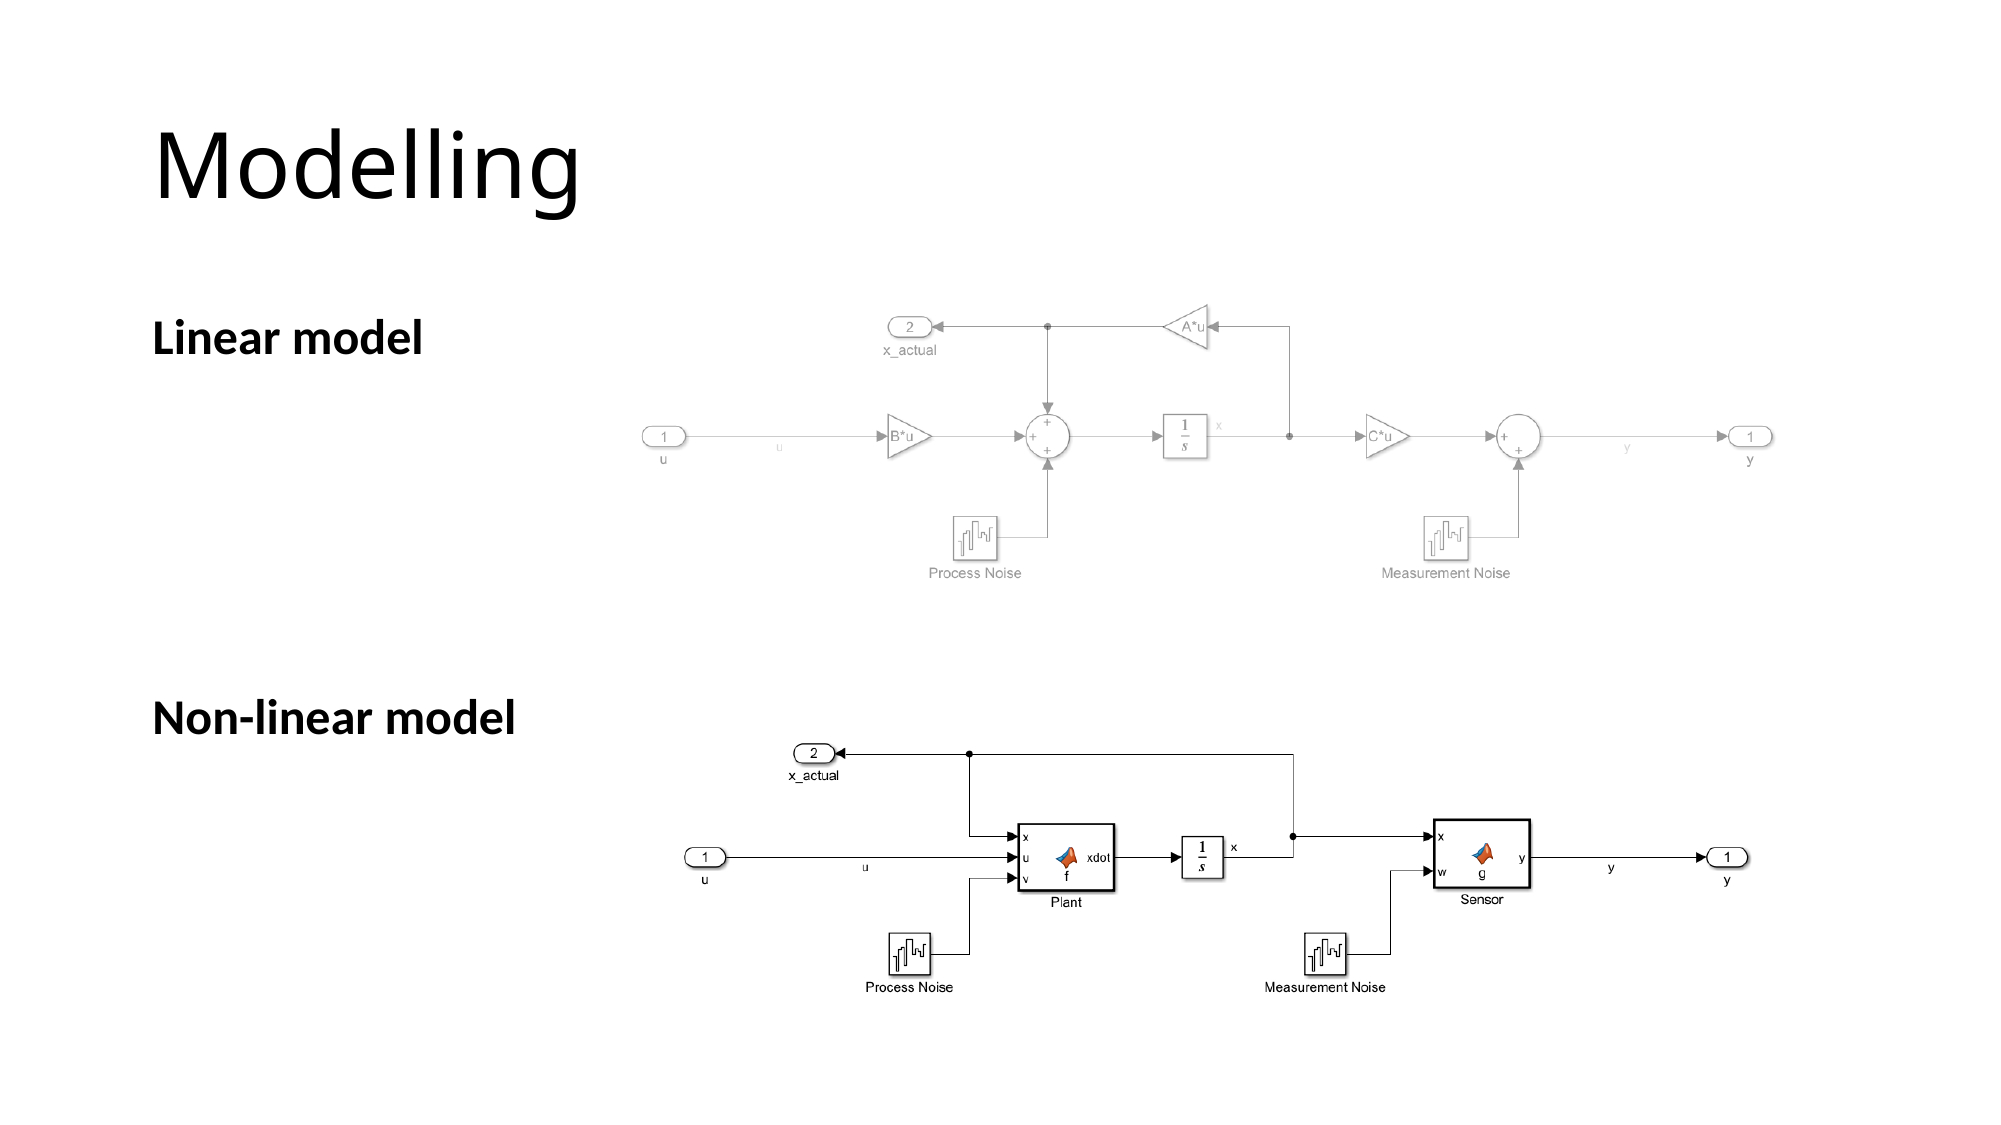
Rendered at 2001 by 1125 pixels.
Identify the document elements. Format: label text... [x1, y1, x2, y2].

title Modelling [137, 59, 1863, 278]
list Linear model [137, 237, 984, 373]
picture [645, 701, 1778, 1041]
list Non-linear model [137, 617, 988, 753]
picture [615, 276, 1808, 618]
